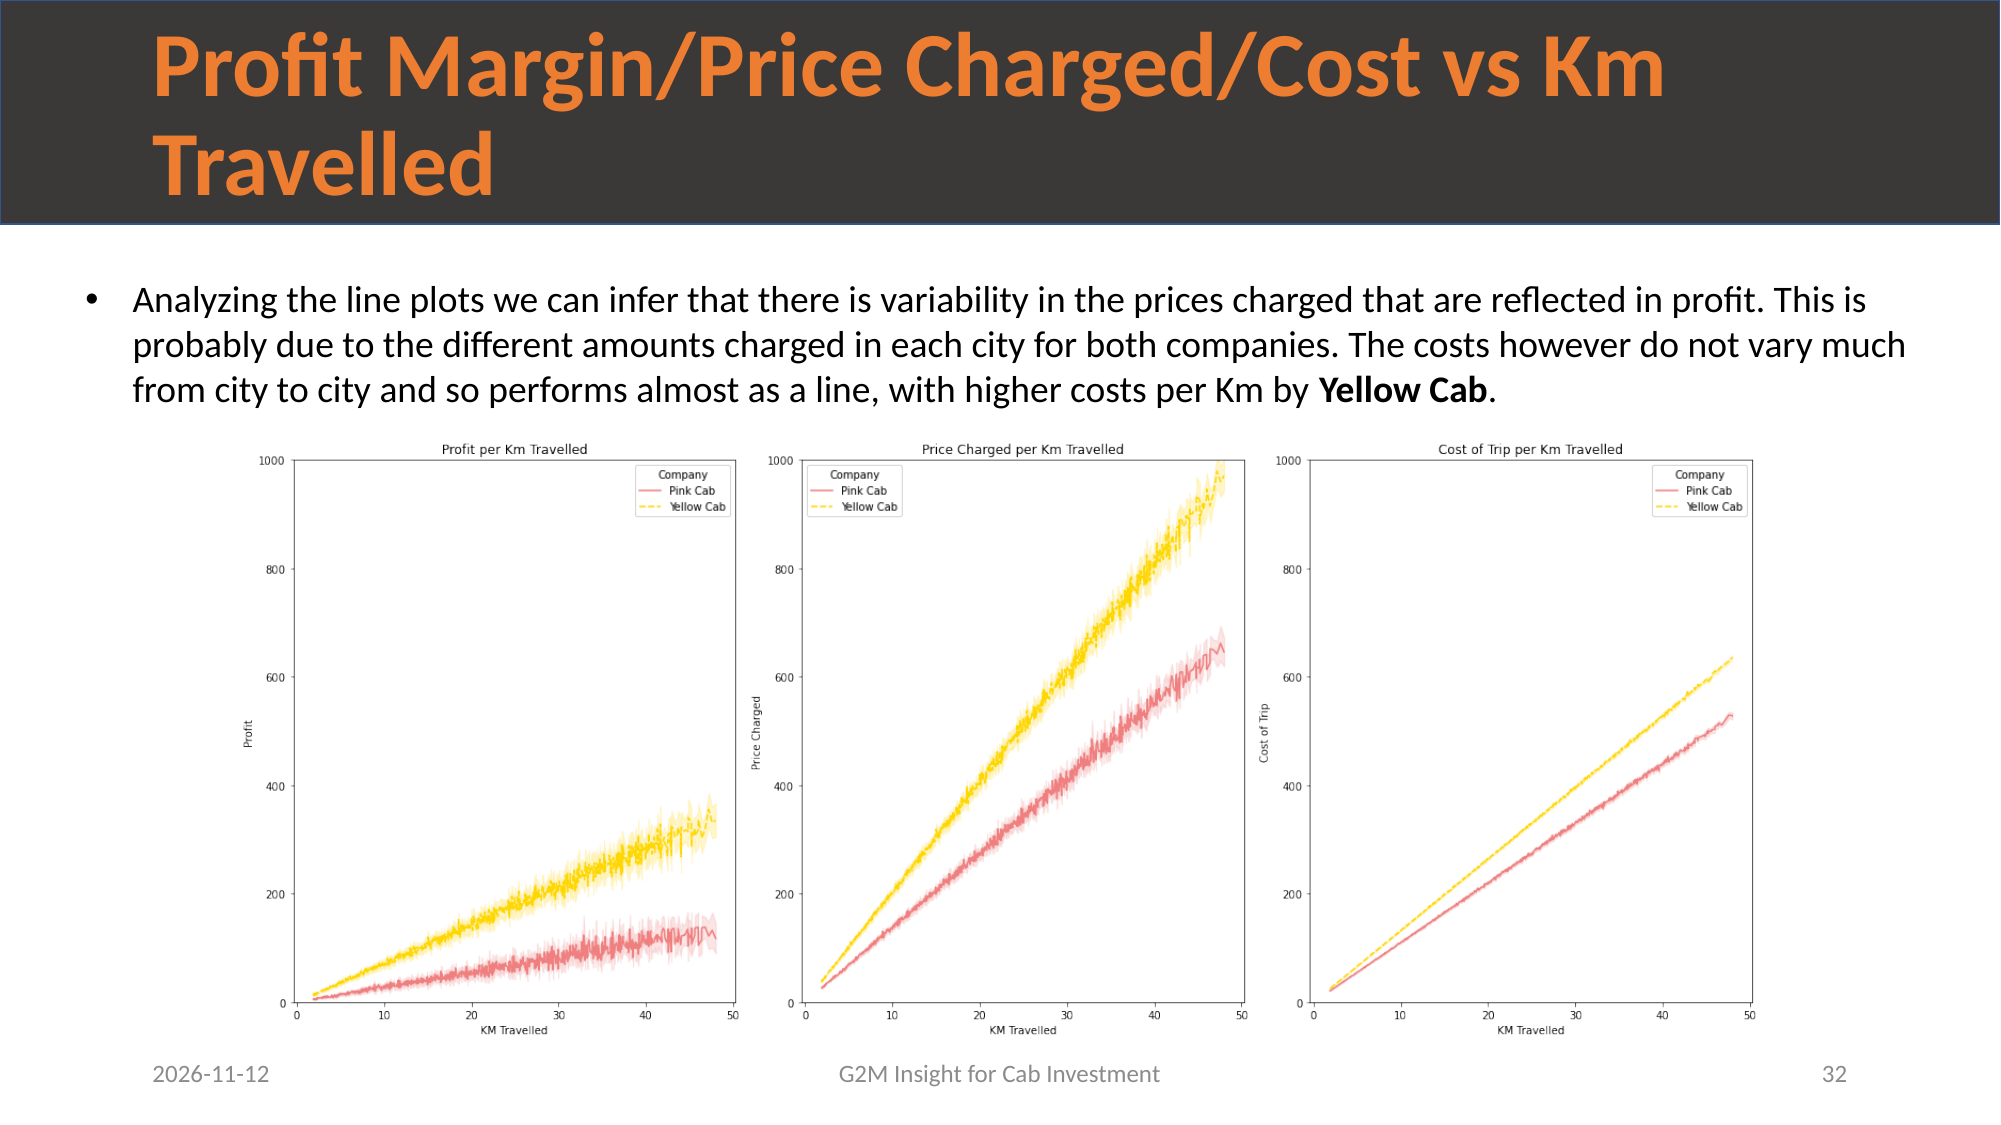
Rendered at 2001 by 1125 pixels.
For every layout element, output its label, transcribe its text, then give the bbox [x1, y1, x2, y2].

slide_number 32 [1412, 1042, 1863, 1103]
footer G2M Insight for Cab Investment [662, 1043, 1338, 1103]
title Profit Margin/Price Charged/Cost vs Km Travelled [137, 7, 1863, 225]
text_box Analyzing the line plots we can infer that there is variability in the prices charged that are reflected in profit. This is probably due to the different amounts charged in each city for both companies. The costs however do not vary much from city to city and so performs almost as a line, with higher costs per Km by Yellow Cab. [70, 268, 1926, 418]
picture [236, 436, 1764, 1043]
text_box [0, 0, 2000, 225]
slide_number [137, 1042, 588, 1103]
